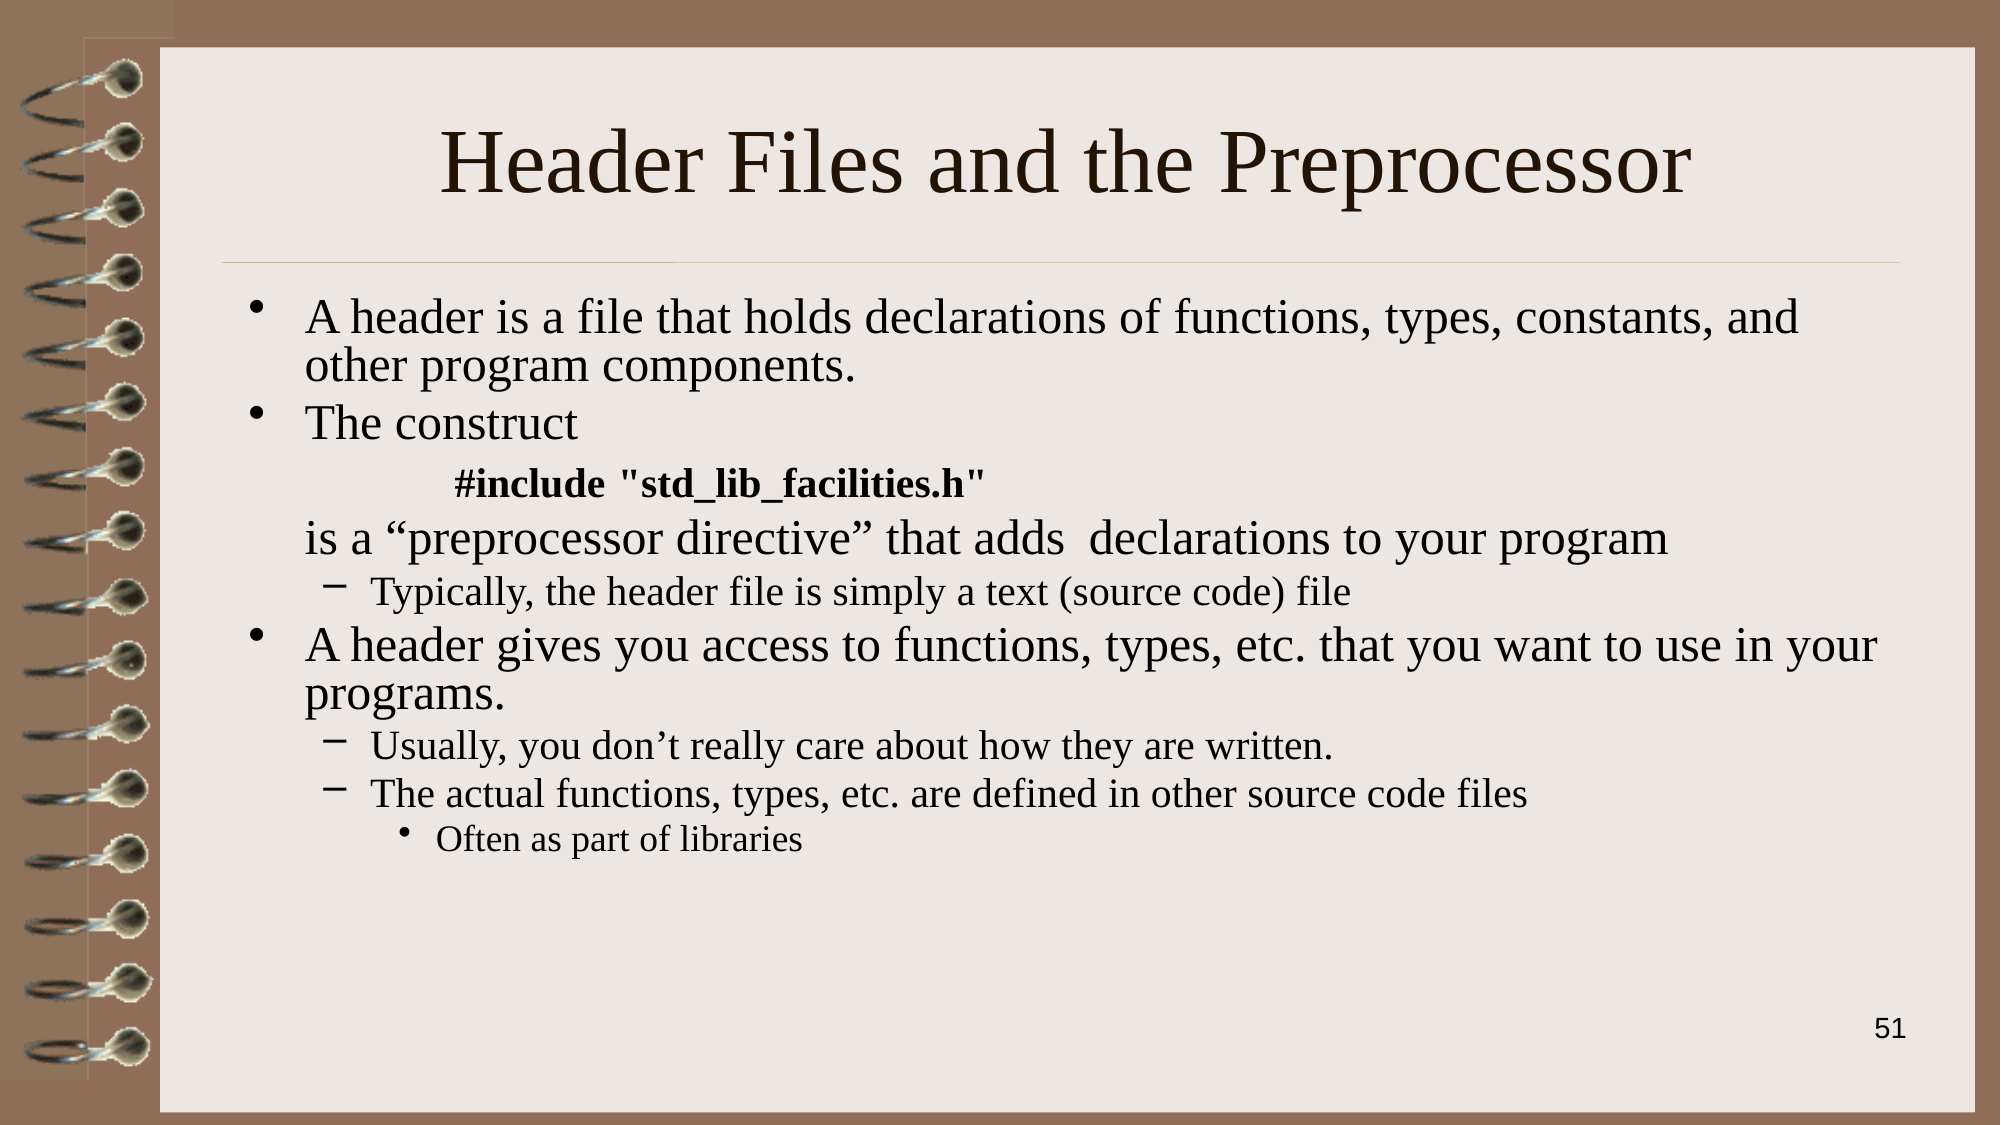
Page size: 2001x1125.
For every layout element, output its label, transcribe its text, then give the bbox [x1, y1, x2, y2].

list A header is a file that holds declarations of functions, types, constants, and other program components. The construct #include "std_lib_facilities.h" is a “preprocessor directive” that adds declarations to your program Typically, the header file is simply a text (source code) file A header gives you access to functions, types, etc. that you want to use in your programs. Usually, you don’t really care about how they are written. The actual functions, types, etc. are defined in other source code files Often as part of libraries [233, 287, 1900, 963]
title Header Files and the Preprocessor [233, 62, 1900, 250]
picture [0, 0, 175, 1080]
slide_number 51 [1505, 1001, 1922, 1077]
